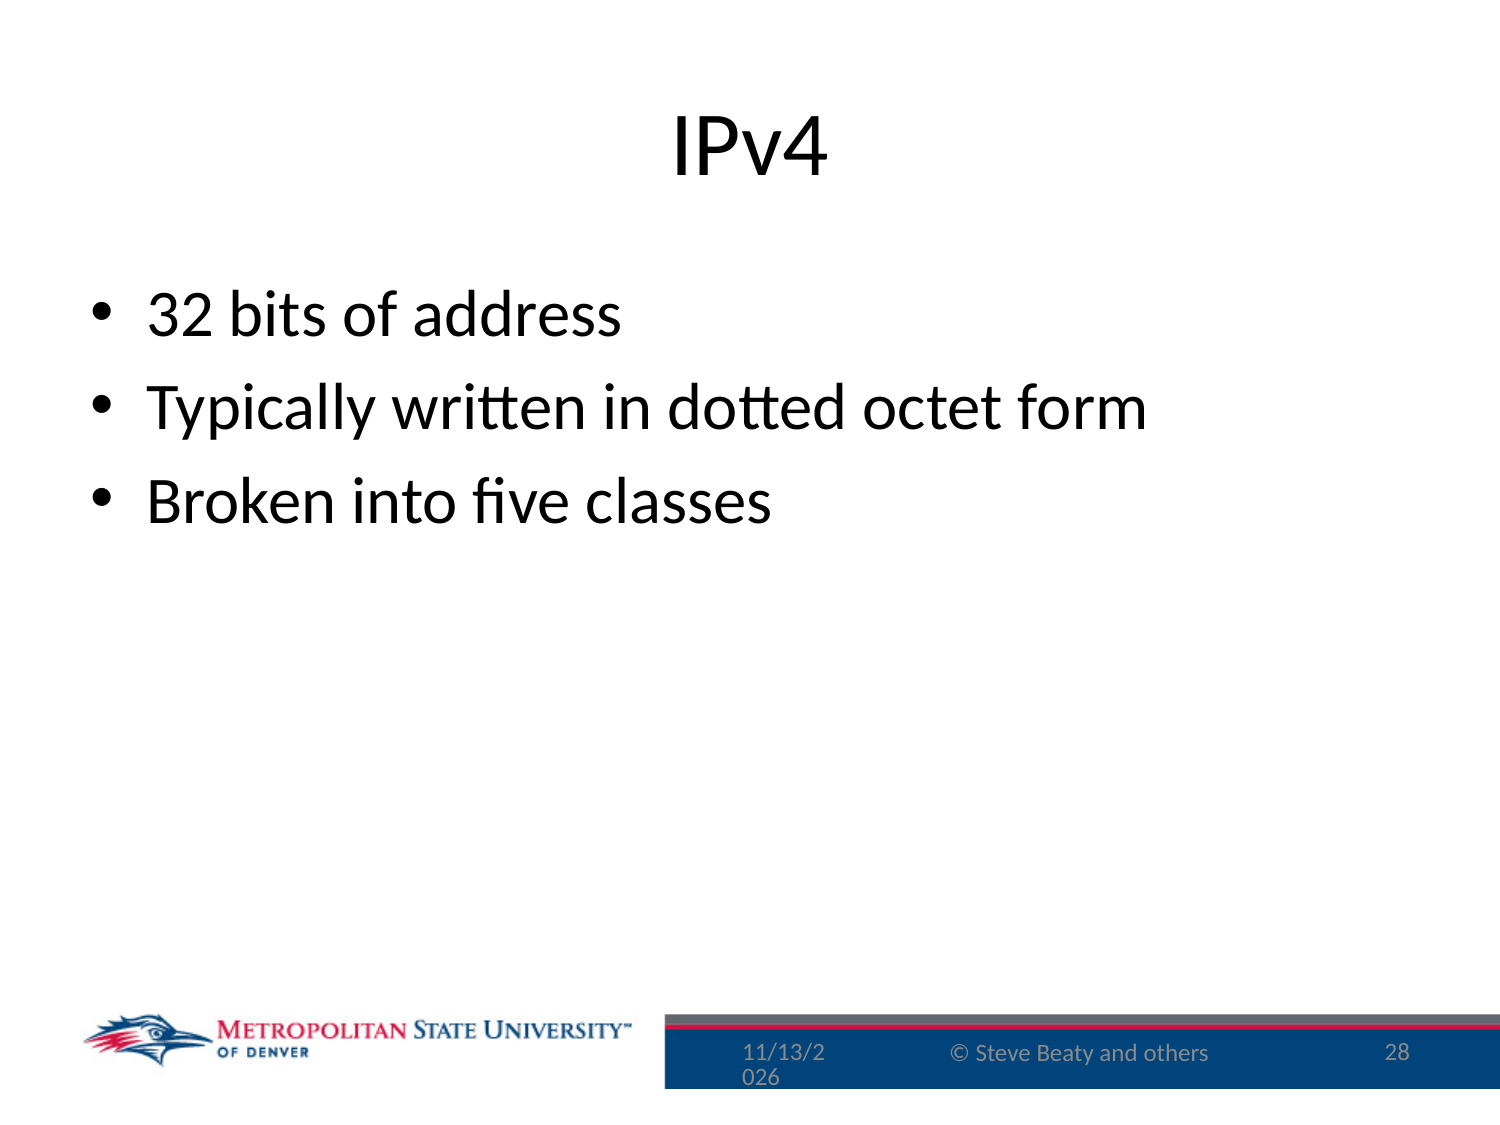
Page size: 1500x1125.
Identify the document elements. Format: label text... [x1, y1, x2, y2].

title IPv4 [75, 45, 1425, 233]
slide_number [727, 1020, 842, 1081]
footer © Steve Beaty and others [841, 1021, 1317, 1082]
list 32 bits of address Typically written in dotted octet form Broken into five classes [75, 262, 1425, 1005]
picture [44, 1012, 1500, 1089]
slide_number 28 [1316, 1020, 1425, 1081]
